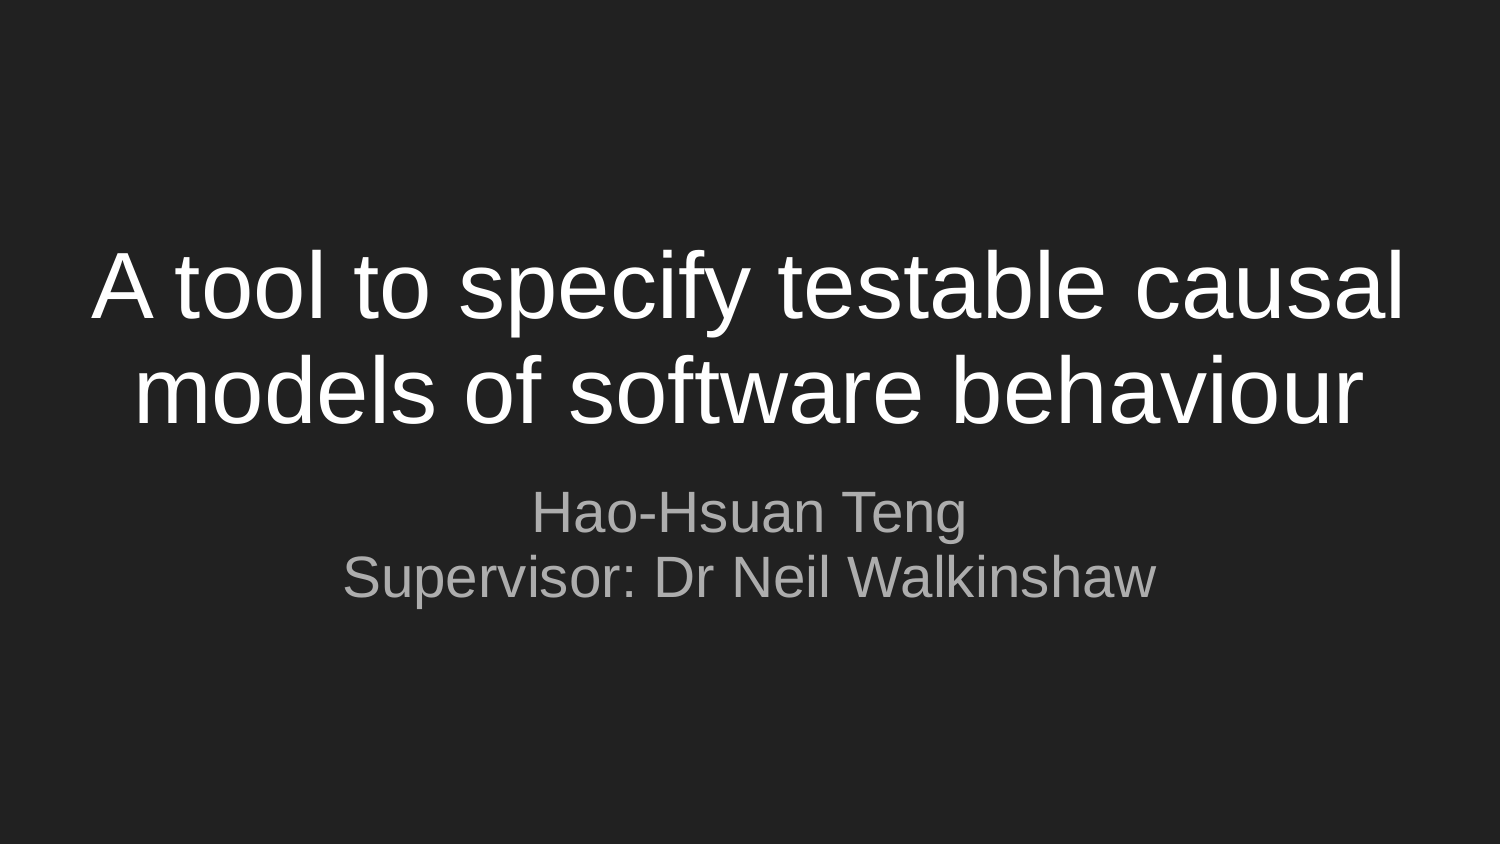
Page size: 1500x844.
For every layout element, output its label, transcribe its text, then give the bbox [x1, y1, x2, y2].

title A tool to specify testable causal models of software behaviour [51, 122, 1449, 459]
subtitle Hao-Hsuan Teng Supervisor: Dr Neil Walkinshaw [51, 464, 1449, 651]
